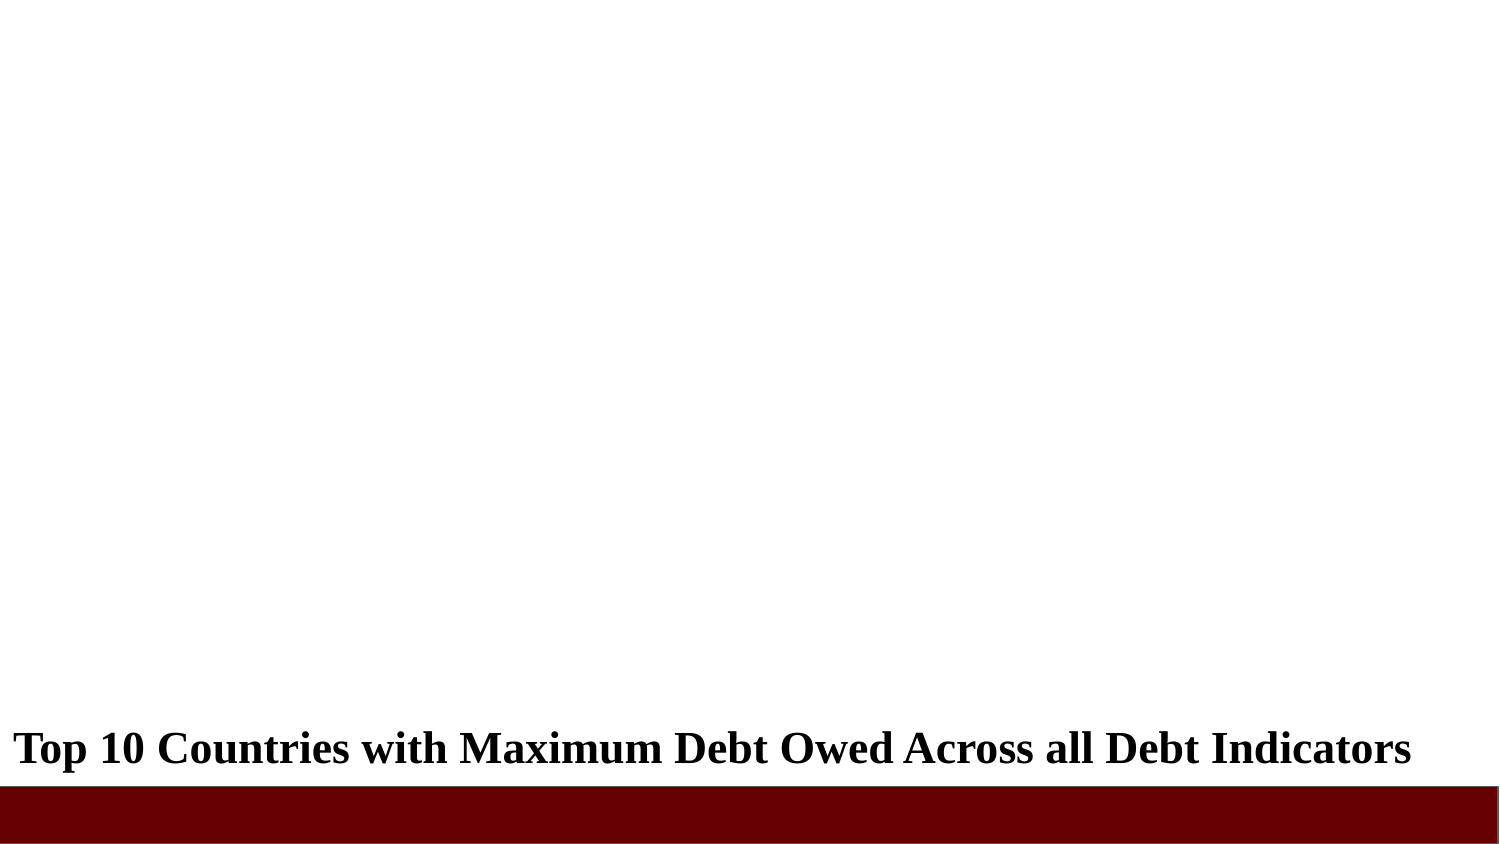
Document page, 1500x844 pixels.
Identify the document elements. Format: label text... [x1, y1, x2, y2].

text_box [0, 786, 1498, 844]
title Top 10 Countries with Maximum Debt Owed Across all Debt Indicators acr [0, 703, 1487, 786]
